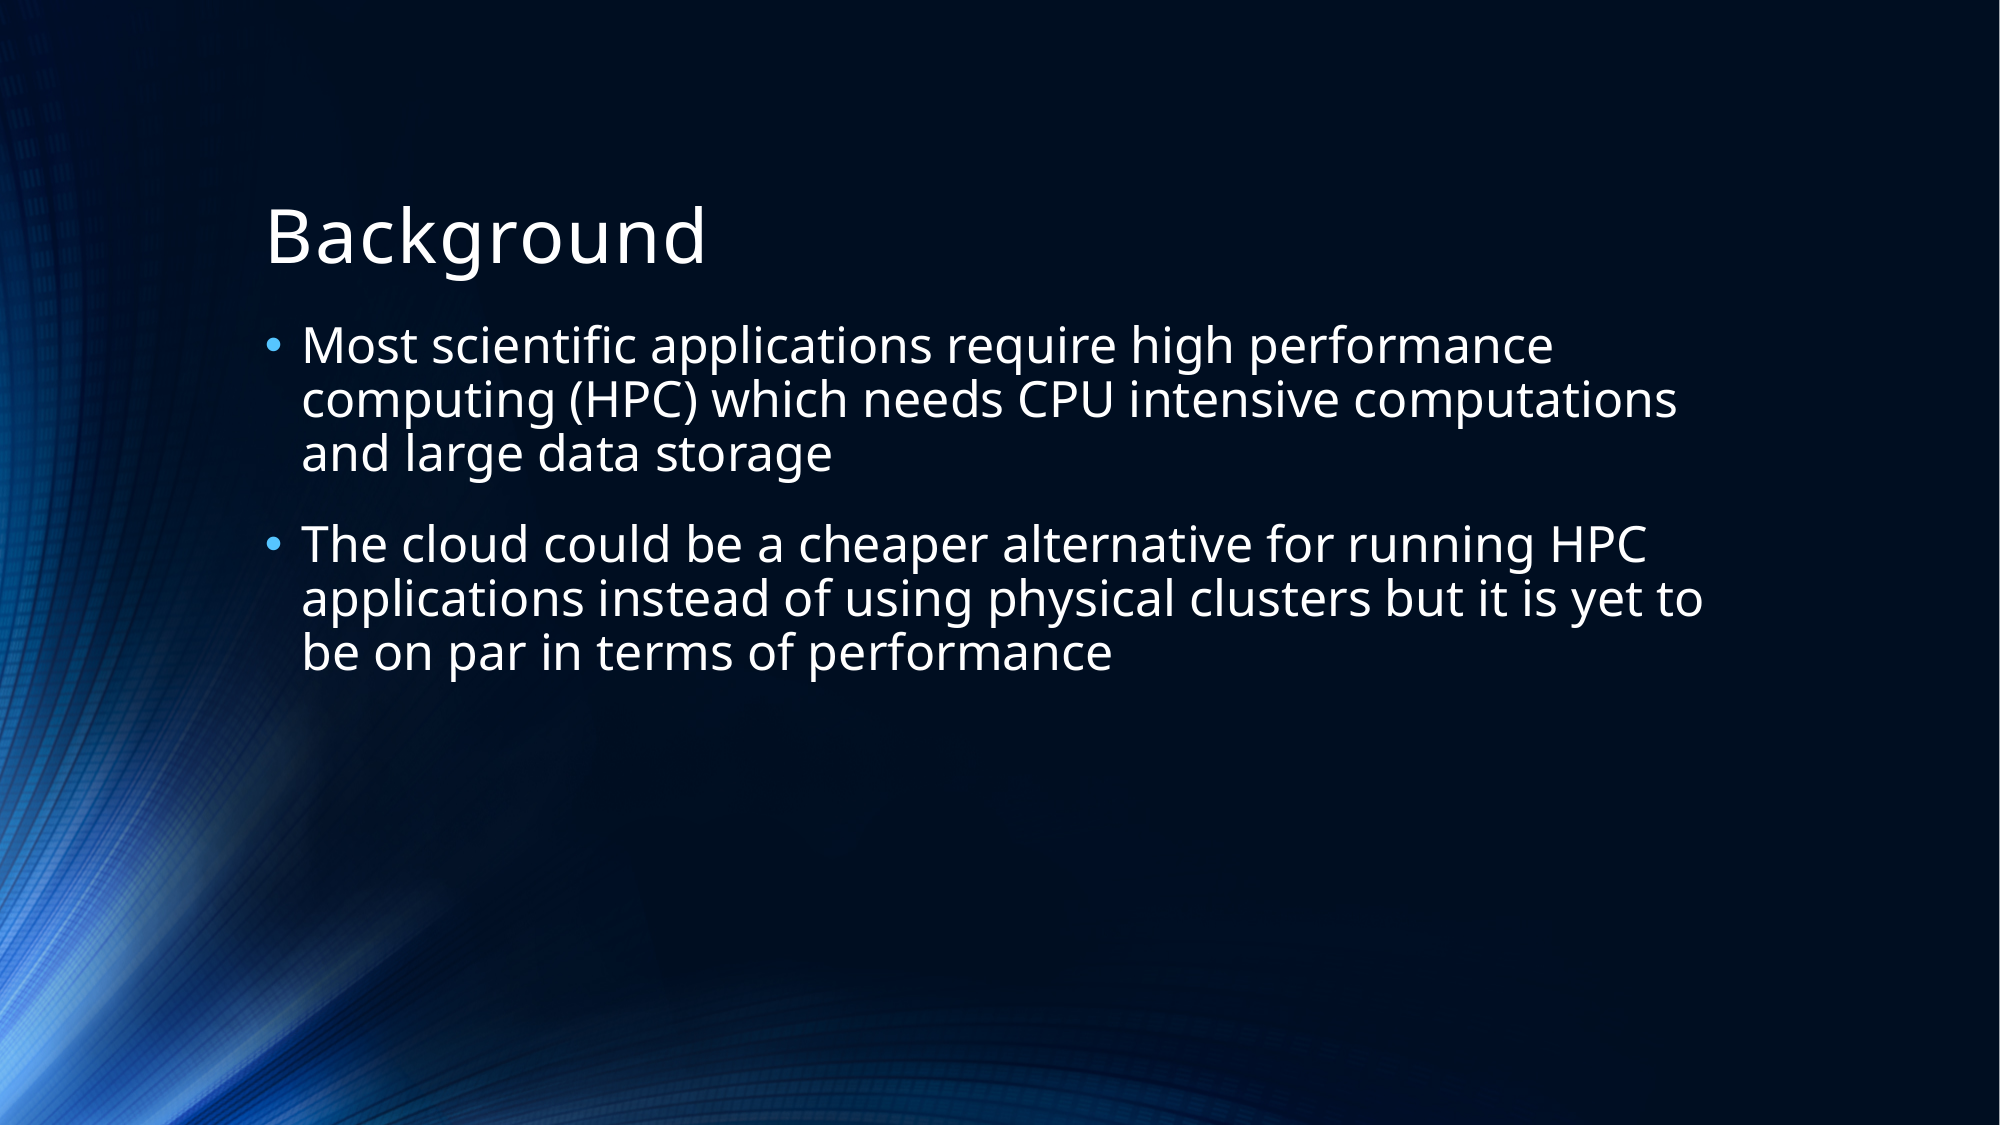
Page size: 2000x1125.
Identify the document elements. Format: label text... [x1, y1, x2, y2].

list Most scientific applications require high performance computing (HPC) which needs CPU intensive computations and large data storage The cloud could be a cheaper alternative for running HPC applications instead of using physical clusters but it is yet to be on par in terms of performance [249, 312, 1749, 988]
picture [0, 0, 2000, 1125]
title Background [249, 62, 1750, 288]
